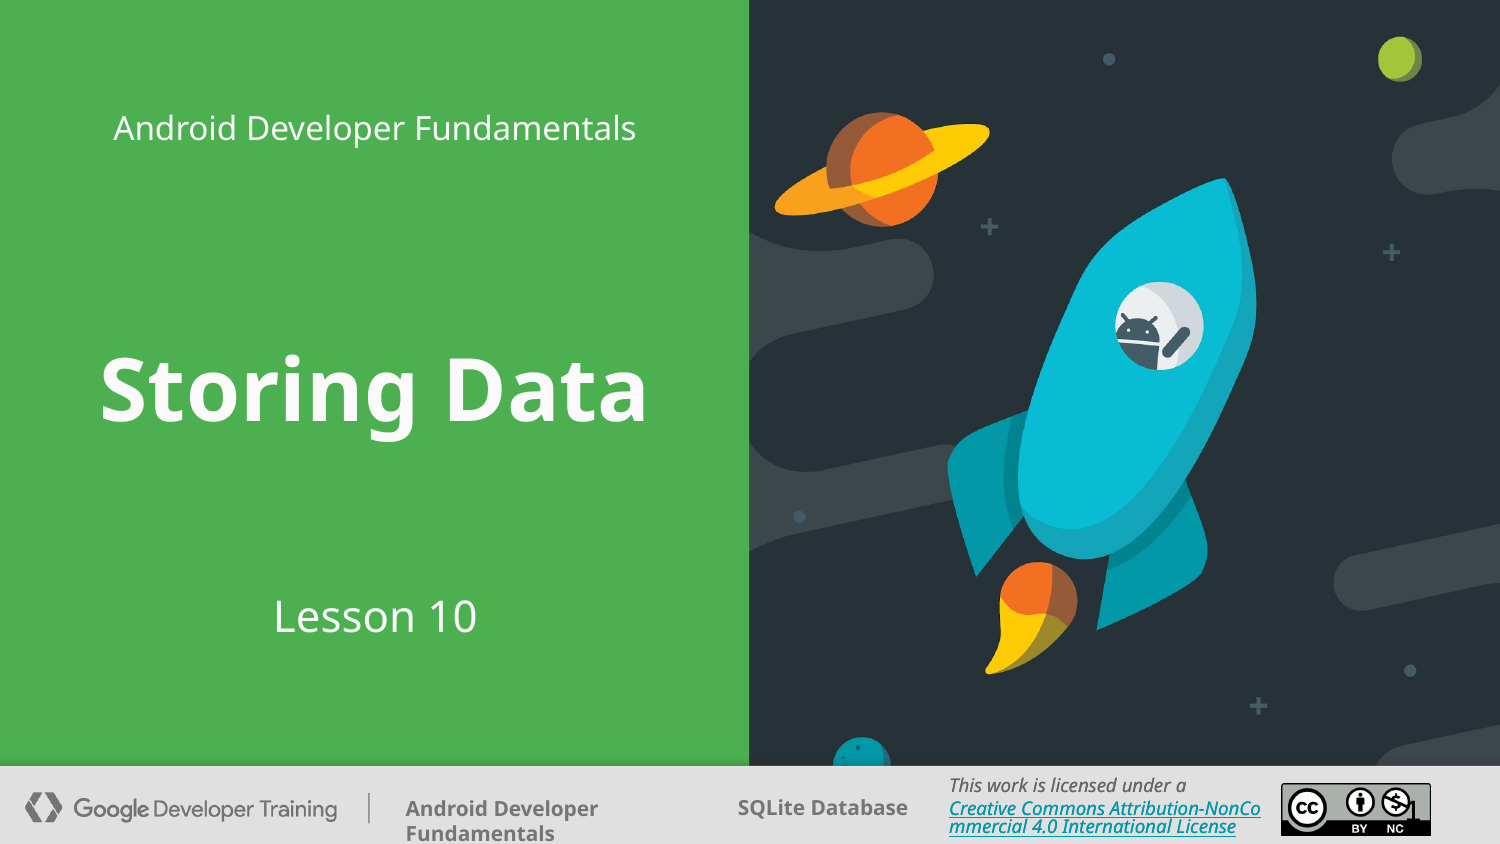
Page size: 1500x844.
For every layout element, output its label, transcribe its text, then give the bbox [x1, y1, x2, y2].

picture [0, 0, 1500, 844]
text_box This work is licensed under a Creative Commons Attribution-NonCommercial 4.0 International License [934, 758, 1289, 844]
title Storing Data [43, 316, 708, 560]
subtitle Android Developer Fundamentals [43, 92, 708, 179]
subtitle Lesson 10 [43, 573, 708, 777]
slide_number ‹#› [1389, 777, 1480, 842]
